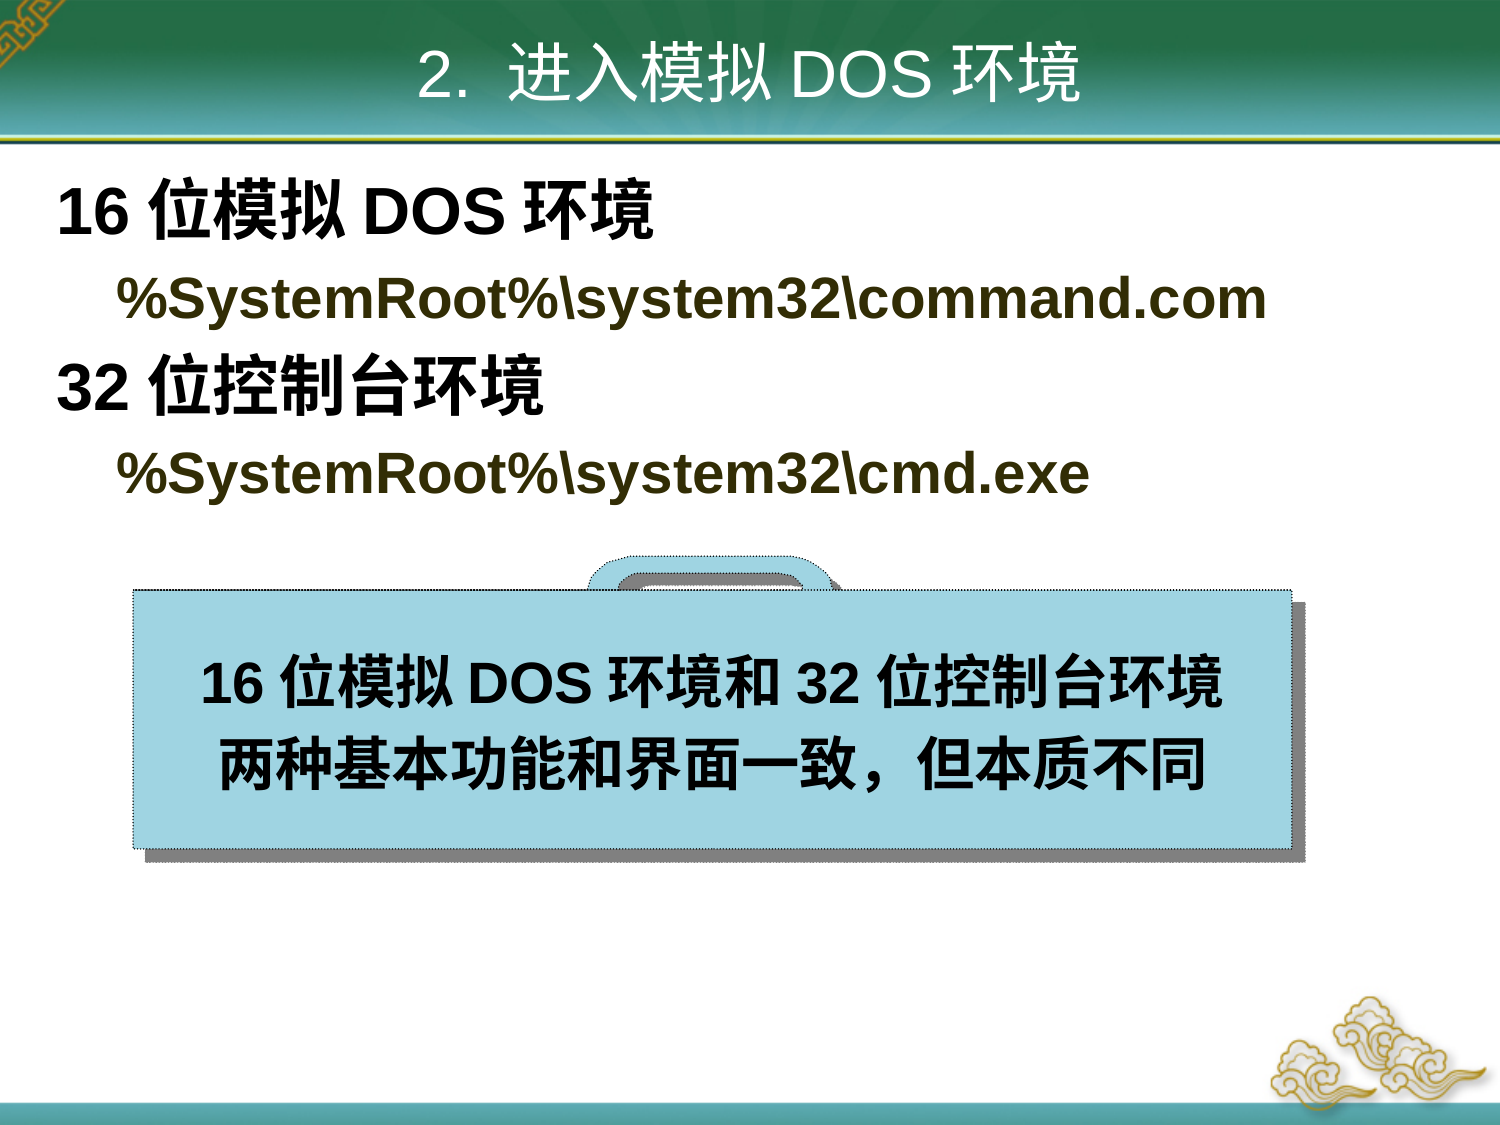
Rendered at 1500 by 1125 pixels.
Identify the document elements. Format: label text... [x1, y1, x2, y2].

list 16位模拟DOS环境 %SystemRoot%\system32\command.com 32位控制台环境 %SystemRoot%\system32\cmd.exe [40, 160, 1460, 1059]
title 2. 进入模拟DOS环境 [74, 18, 1426, 124]
picture [0, 0, 1500, 1125]
text_box 16位模拟DOS环境和32位控制台环境 两种基本功能和界面一致，但本质不同 [133, 556, 1292, 849]
